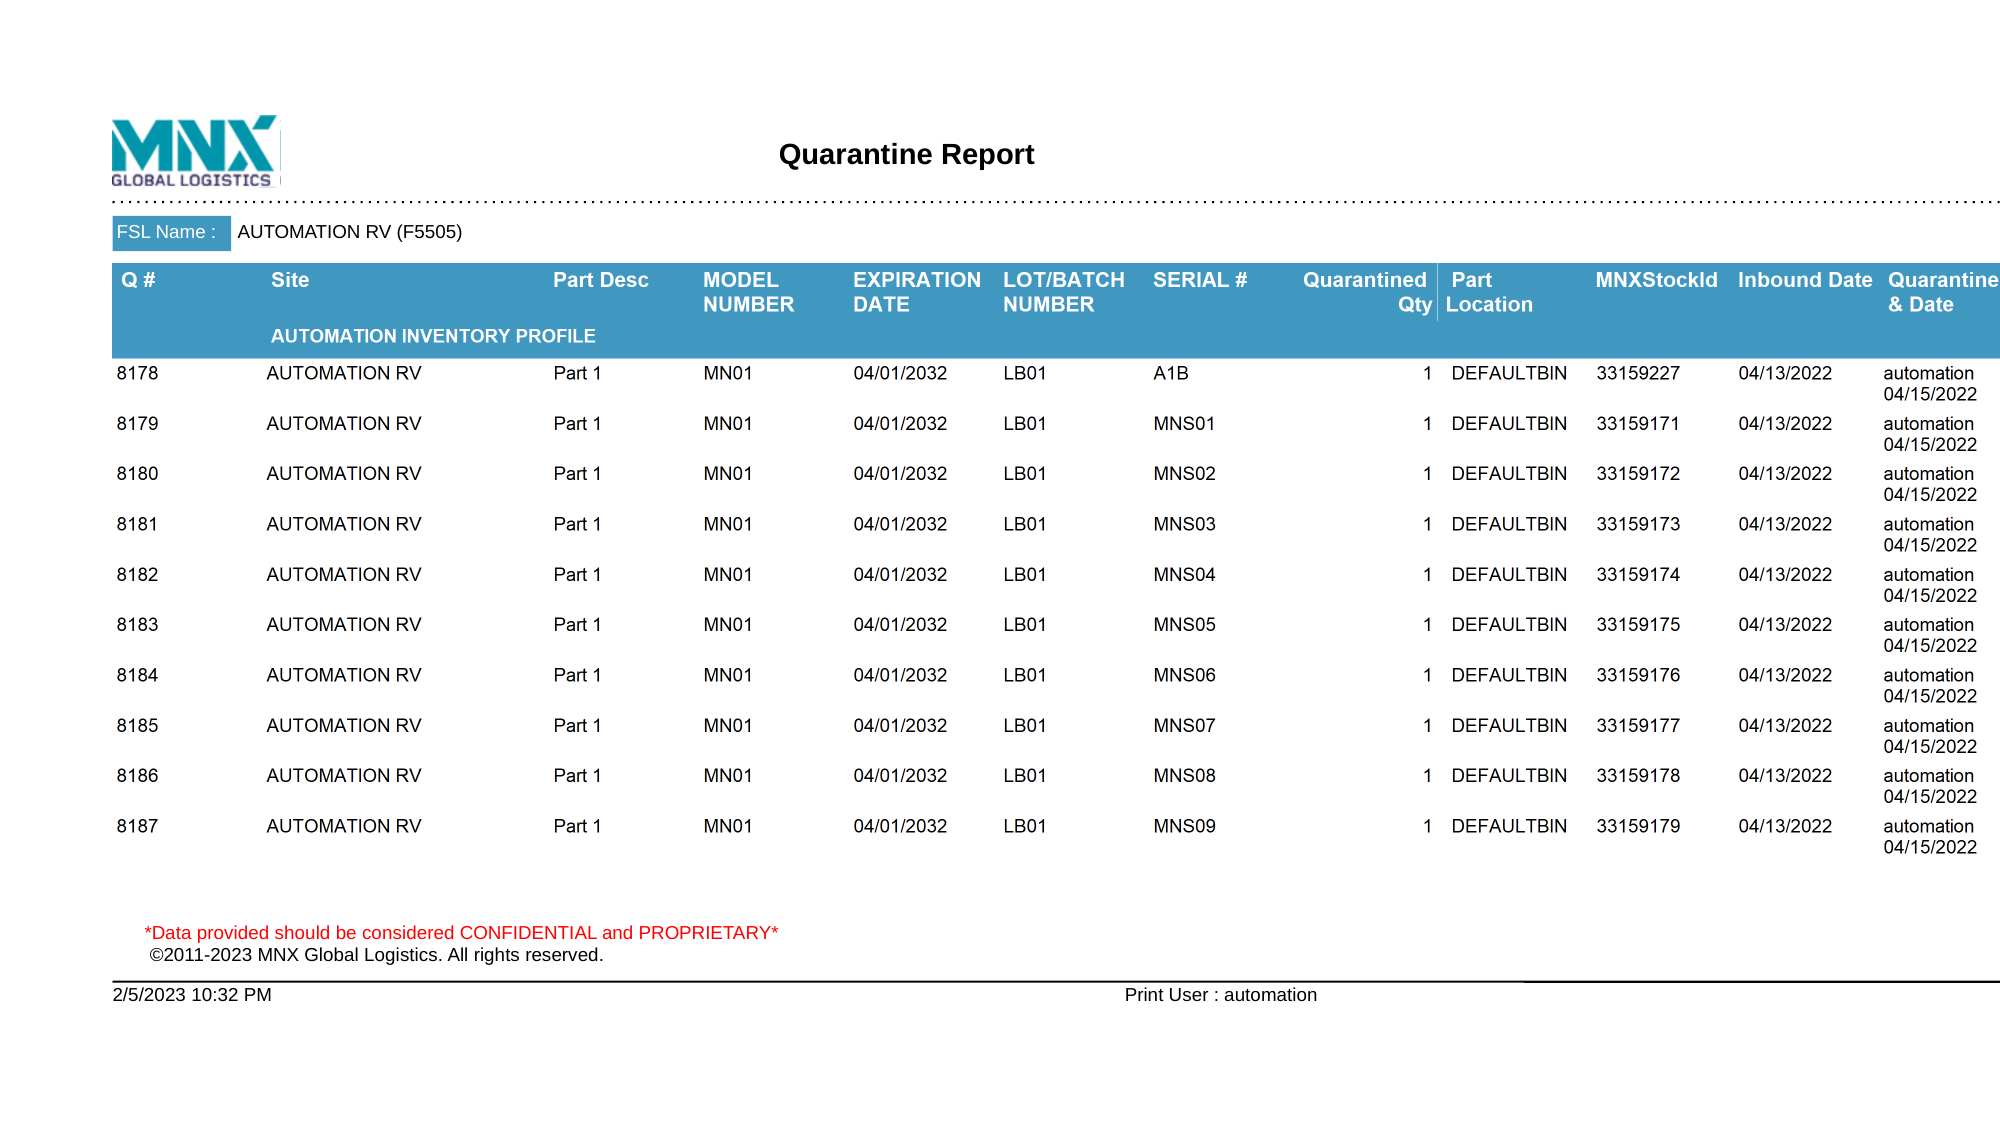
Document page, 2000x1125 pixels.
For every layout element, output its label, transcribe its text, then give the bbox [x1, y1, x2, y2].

text_box Quarantine Report [562, 131, 1252, 173]
text_box ©2011-2023 MNX Global Logistics. All rights reserved. [144, 942, 1158, 964]
text_box *Data provided should be considered CONFIDENTIAL and PROPRIETARY* [144, 920, 1158, 942]
picture [112, 115, 323, 188]
text_box FSL Name : [112, 215, 232, 252]
text_box 2/5/2023 10:32 PM [112, 983, 343, 1013]
text_box AUTOMATION RV (F5505) [233, 215, 669, 252]
picture [112, 263, 2000, 862]
text_box Print User : automation [1055, 983, 1387, 1013]
